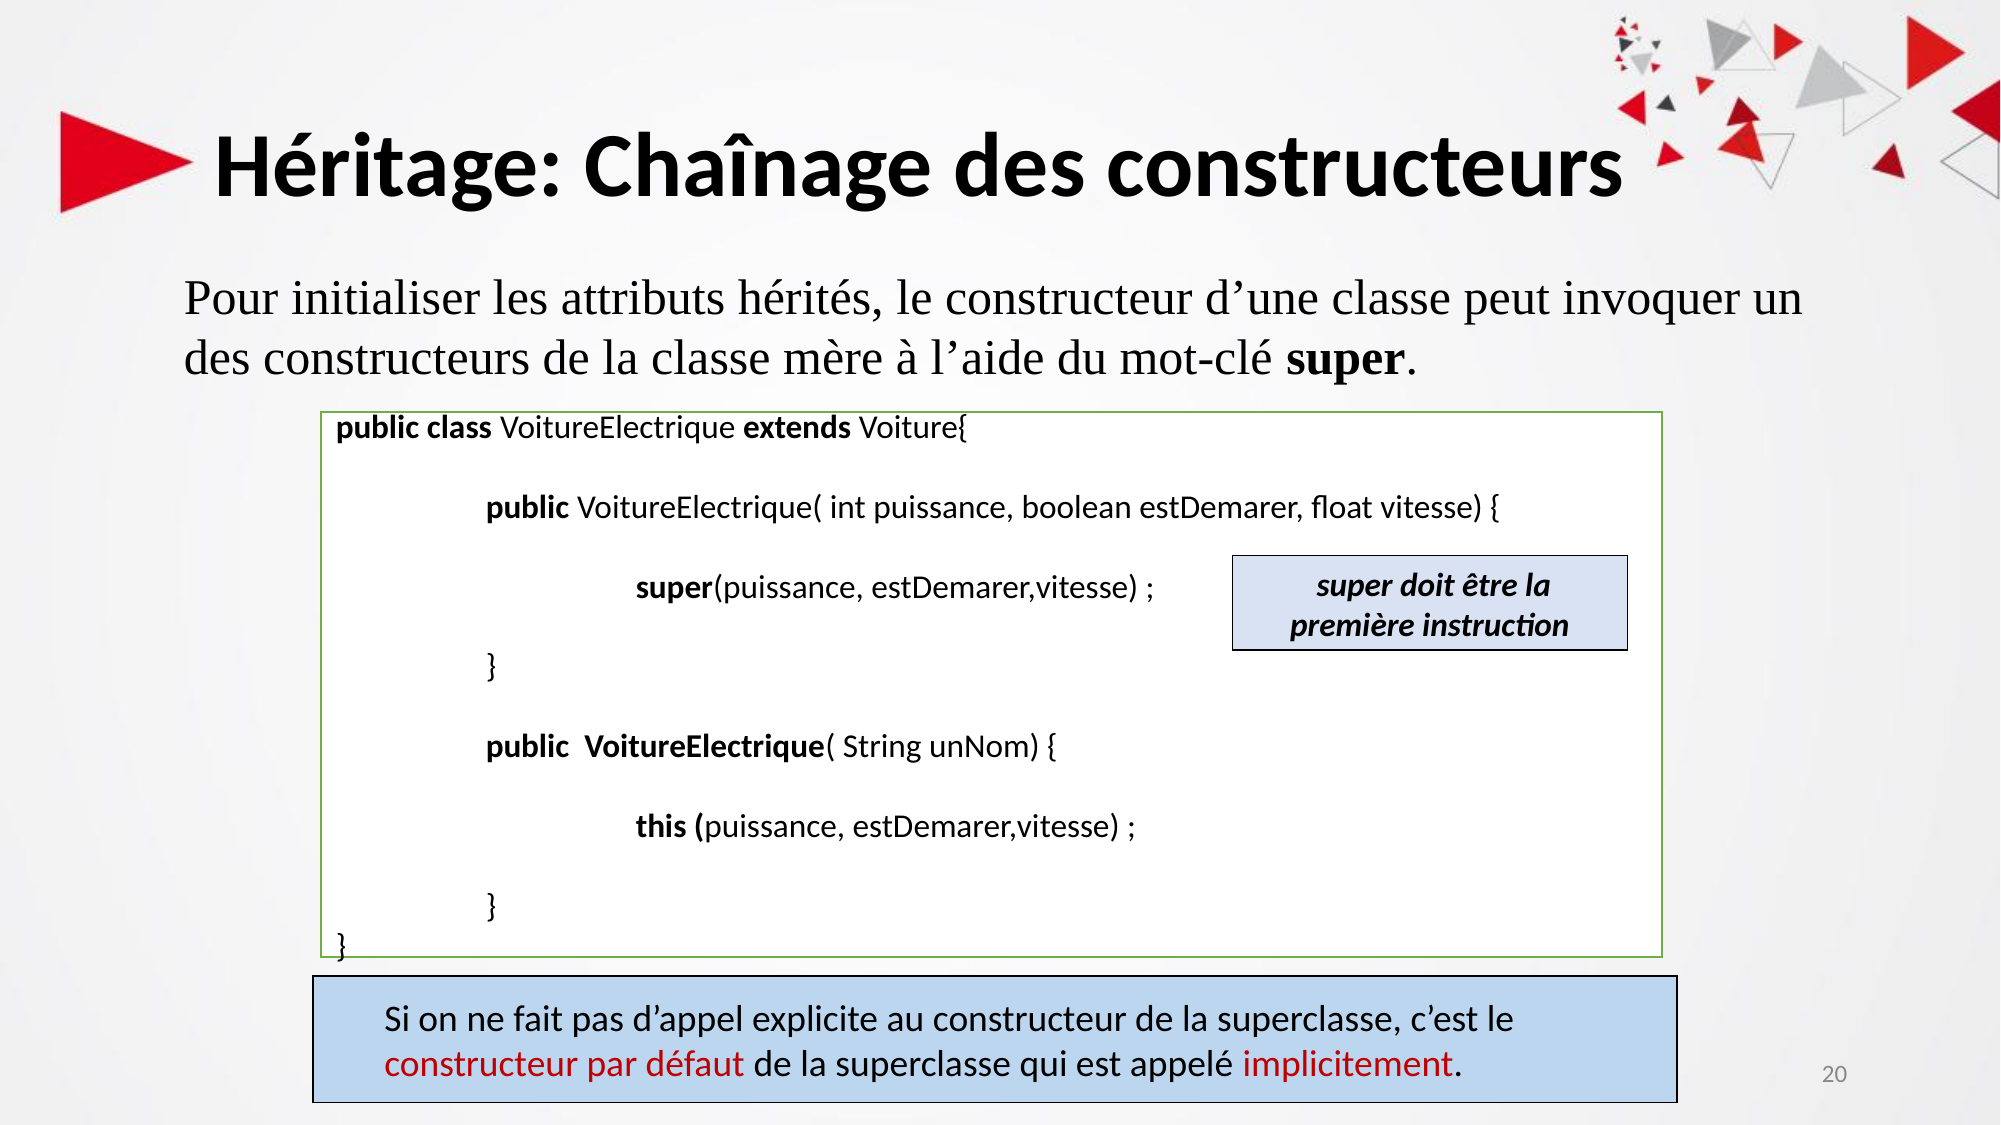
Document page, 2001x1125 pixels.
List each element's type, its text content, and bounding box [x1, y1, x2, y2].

slide_number 20 [1678, 1042, 1863, 1103]
title Héritage: Chaînage des constructeurs [137, 112, 1863, 330]
text_box public class VoitureElectrique extends Voiture{ public VoitureElectrique( int puissance, boolean estDemarer, float vitesse) { super(puissance, estDemarer,vitesse) ; } public VoitureElectrique( String unNom) { this (puissance, estDemarer,vitesse) ; } } [320, 412, 1663, 957]
text_box super doit être la première instruction [1232, 555, 1628, 651]
text_box Si on ne fait pas d’appel explicite au constructeur de la superclasse, c’est le constructeur par défaut de la superclasse qui est appelé implicitement. [312, 975, 1678, 1103]
text_box Pour initialiser les attributs hérités, le constructeur d’une classe peut invoquer un des constructeurs de la classe mère à l’aide du mot-clé super. [168, 257, 1831, 394]
picture [0, 0, 2001, 1125]
